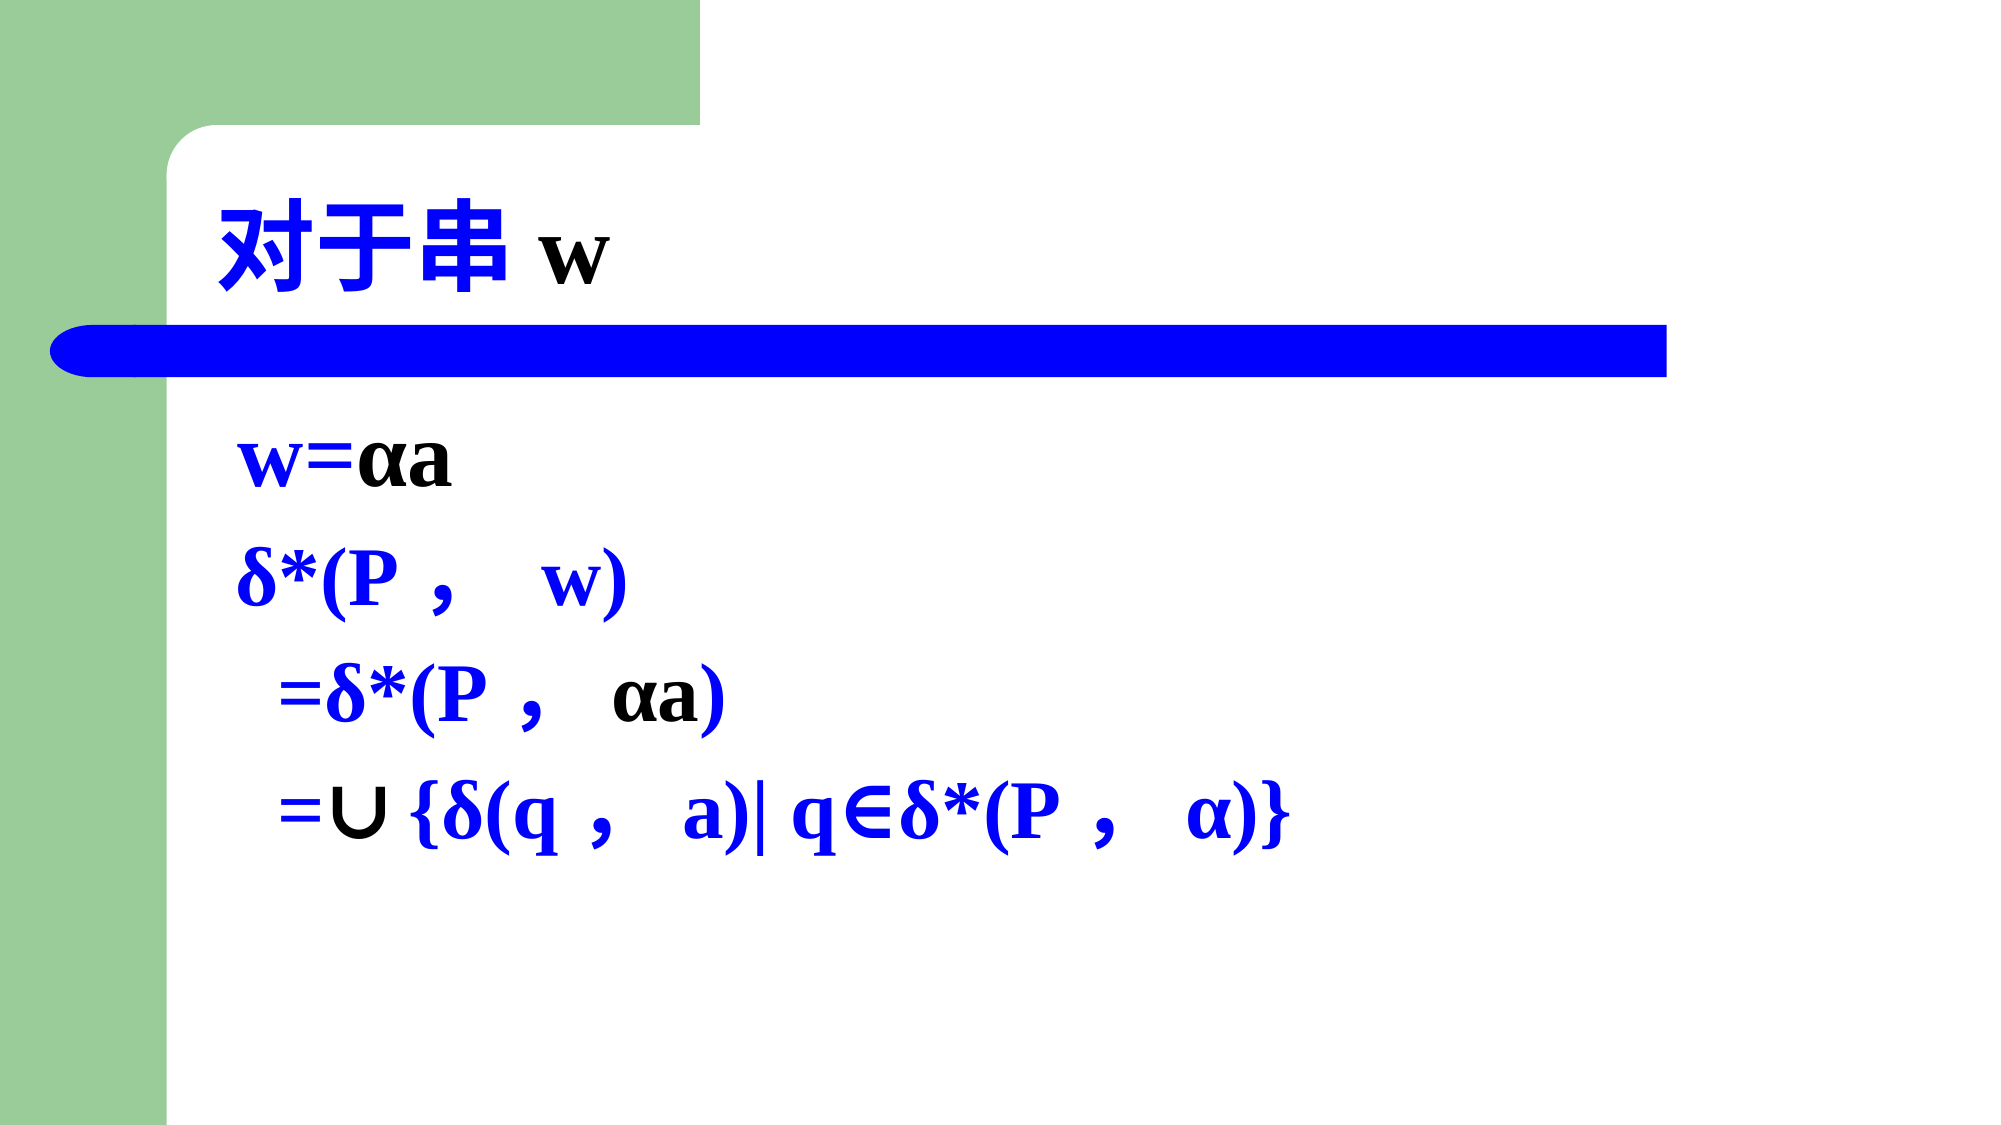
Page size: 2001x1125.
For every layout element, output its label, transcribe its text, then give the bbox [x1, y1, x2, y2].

list w=αa δ*(P， w) =δ*(P，αa) =∪ {δ(q，a)| q∈δ*(P，α)} [199, 387, 1951, 1001]
title 对于串w [199, 124, 1951, 313]
